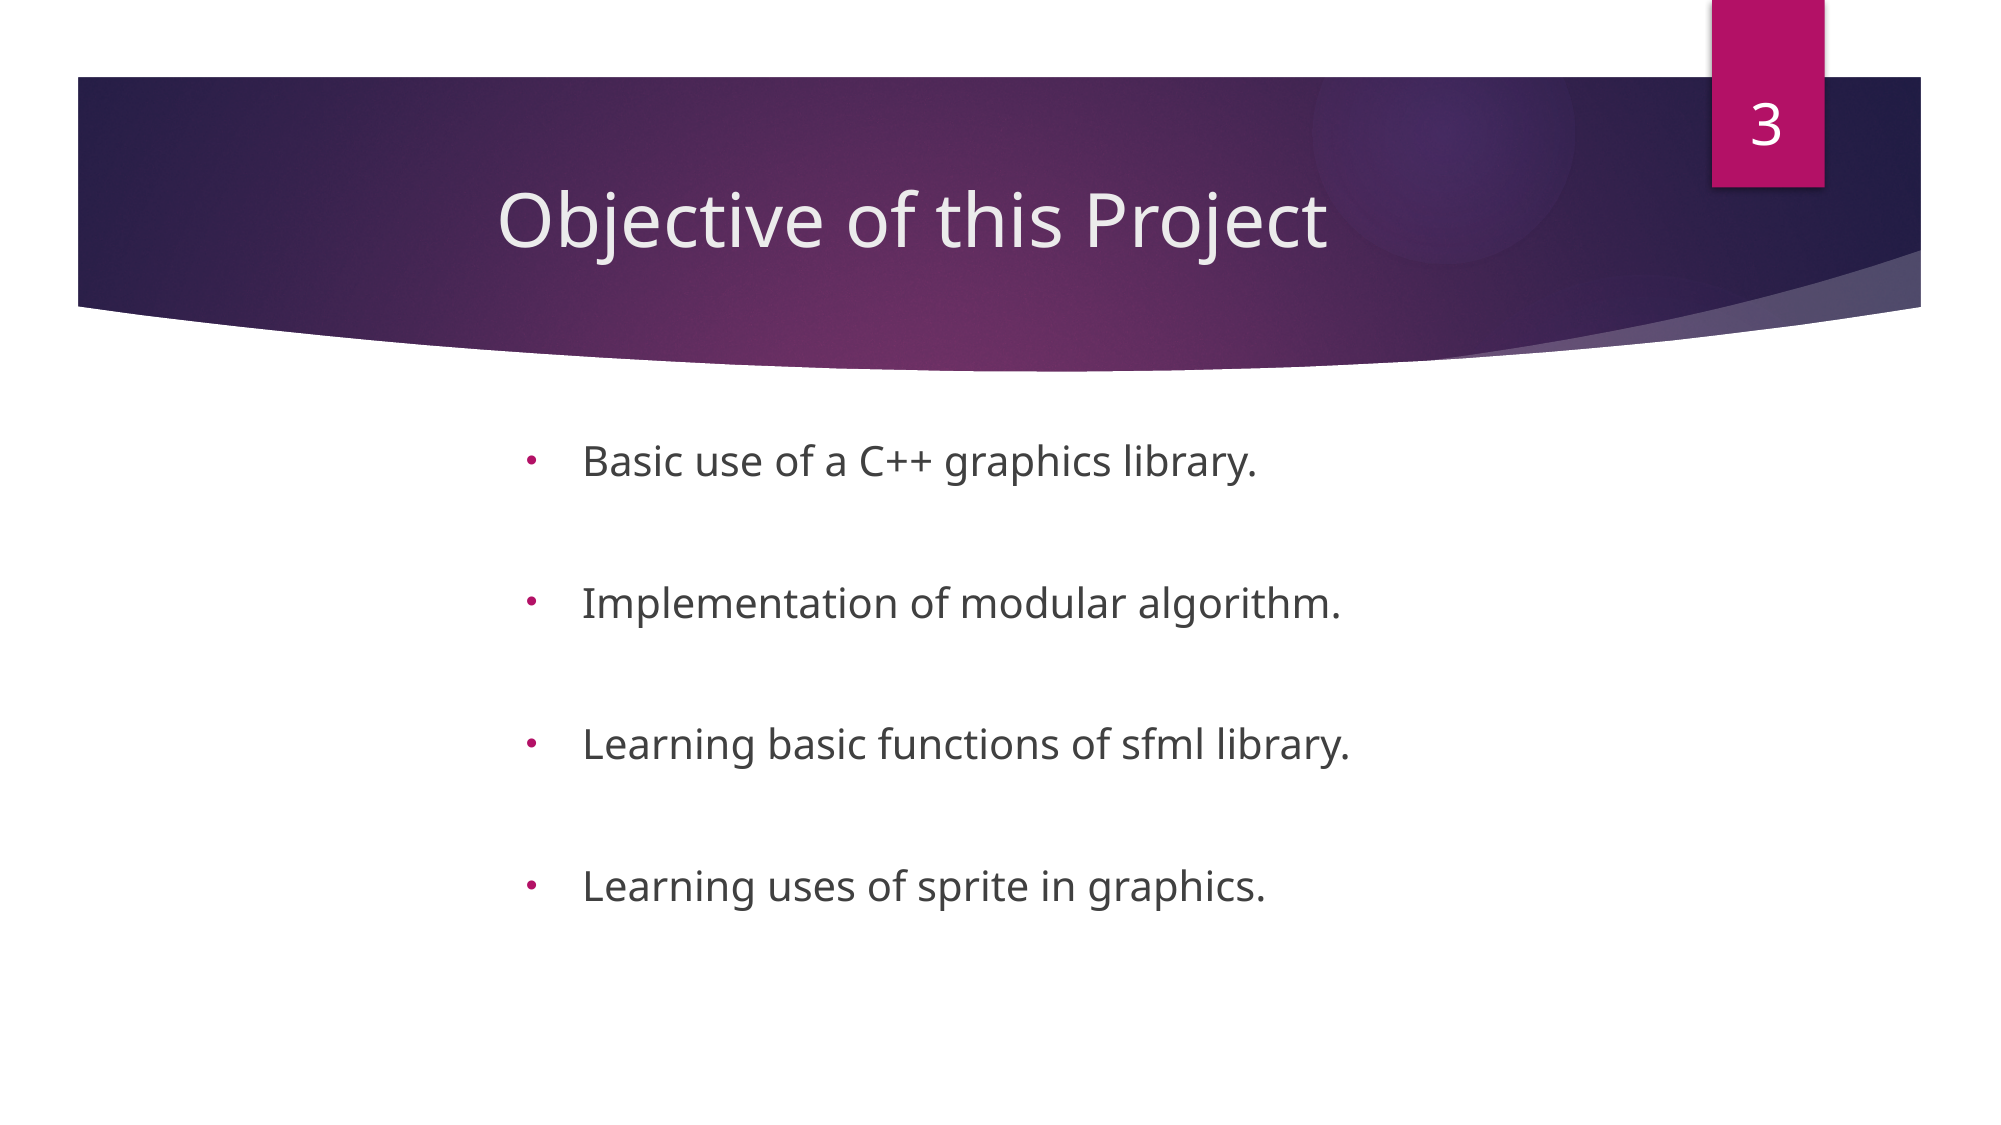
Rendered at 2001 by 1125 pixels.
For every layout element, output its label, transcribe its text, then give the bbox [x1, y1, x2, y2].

list Basic use of a C++ graphics library. Implementation of modular algorithm. Learning basic functions of sfml library. Learning uses of sprite in graphics. [510, 427, 1638, 988]
slide_number 3 [1698, 48, 1836, 175]
title Objective of this Project [189, 159, 1627, 276]
